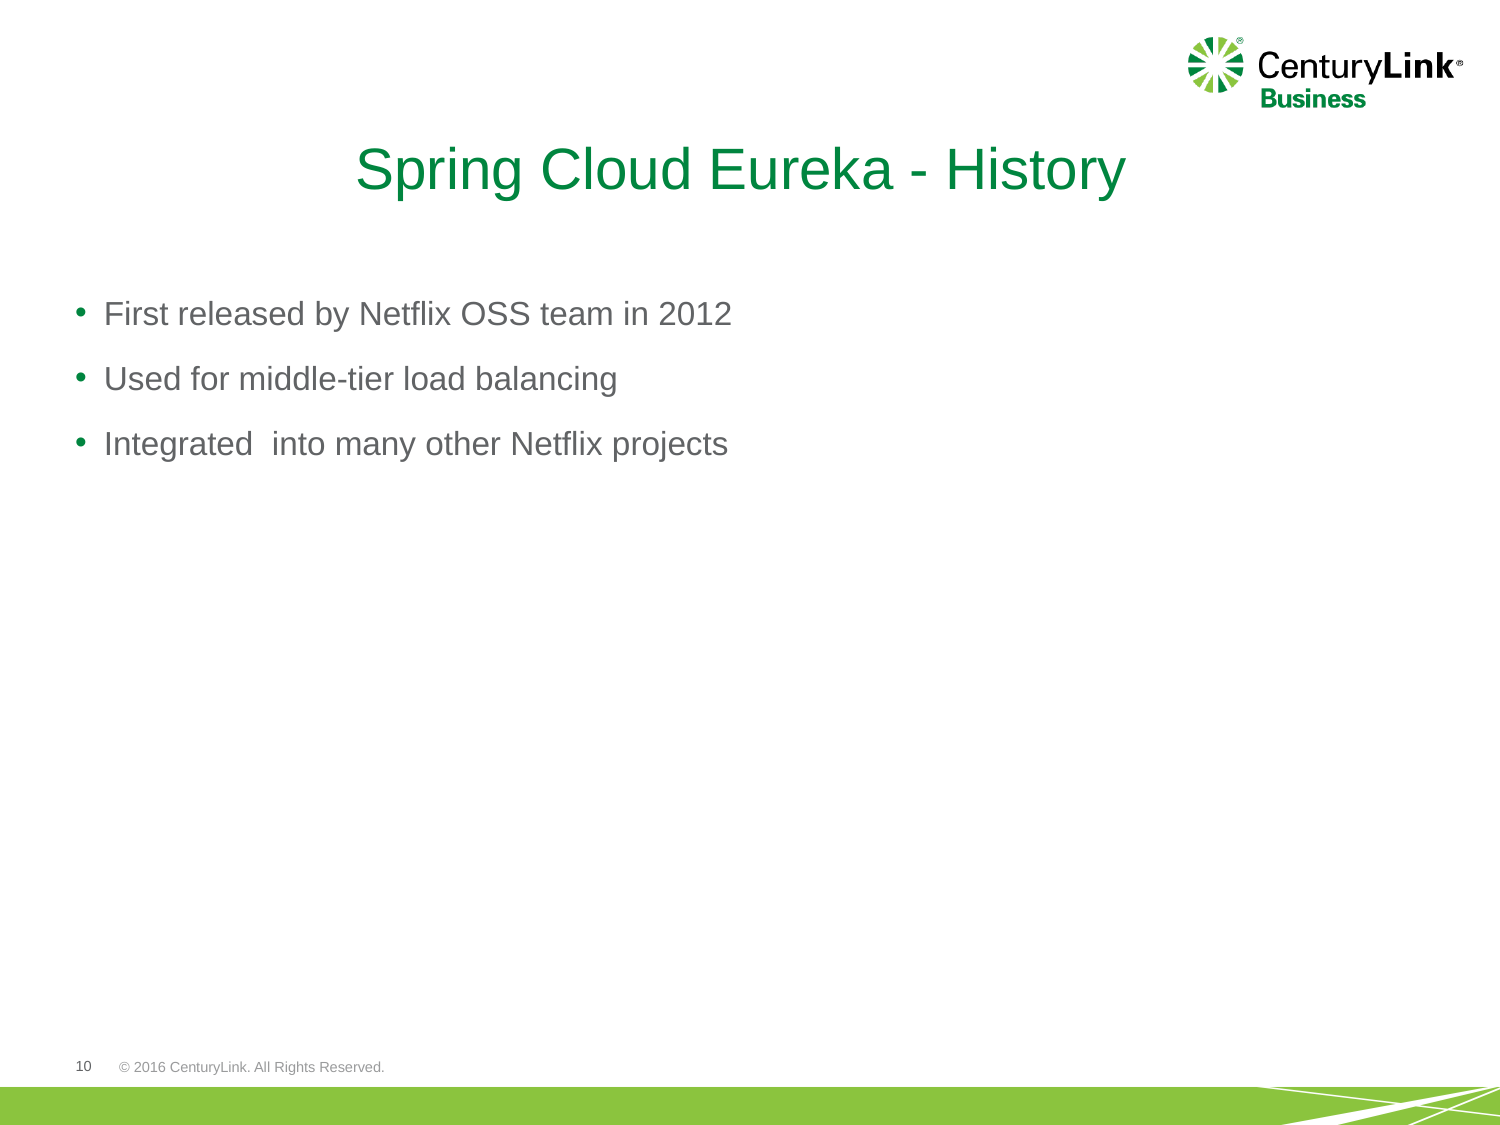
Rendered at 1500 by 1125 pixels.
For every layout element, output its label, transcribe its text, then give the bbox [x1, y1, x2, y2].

picture [0, 0, 1500, 1125]
title Spring Cloud Eureka - History [60, 131, 1440, 212]
list First released by Netflix OSS team in 2012 Used for middle-tier load balancing Integrated into many other Netflix projects [60, 285, 1440, 976]
slide_number 10 [60, 1049, 120, 1083]
